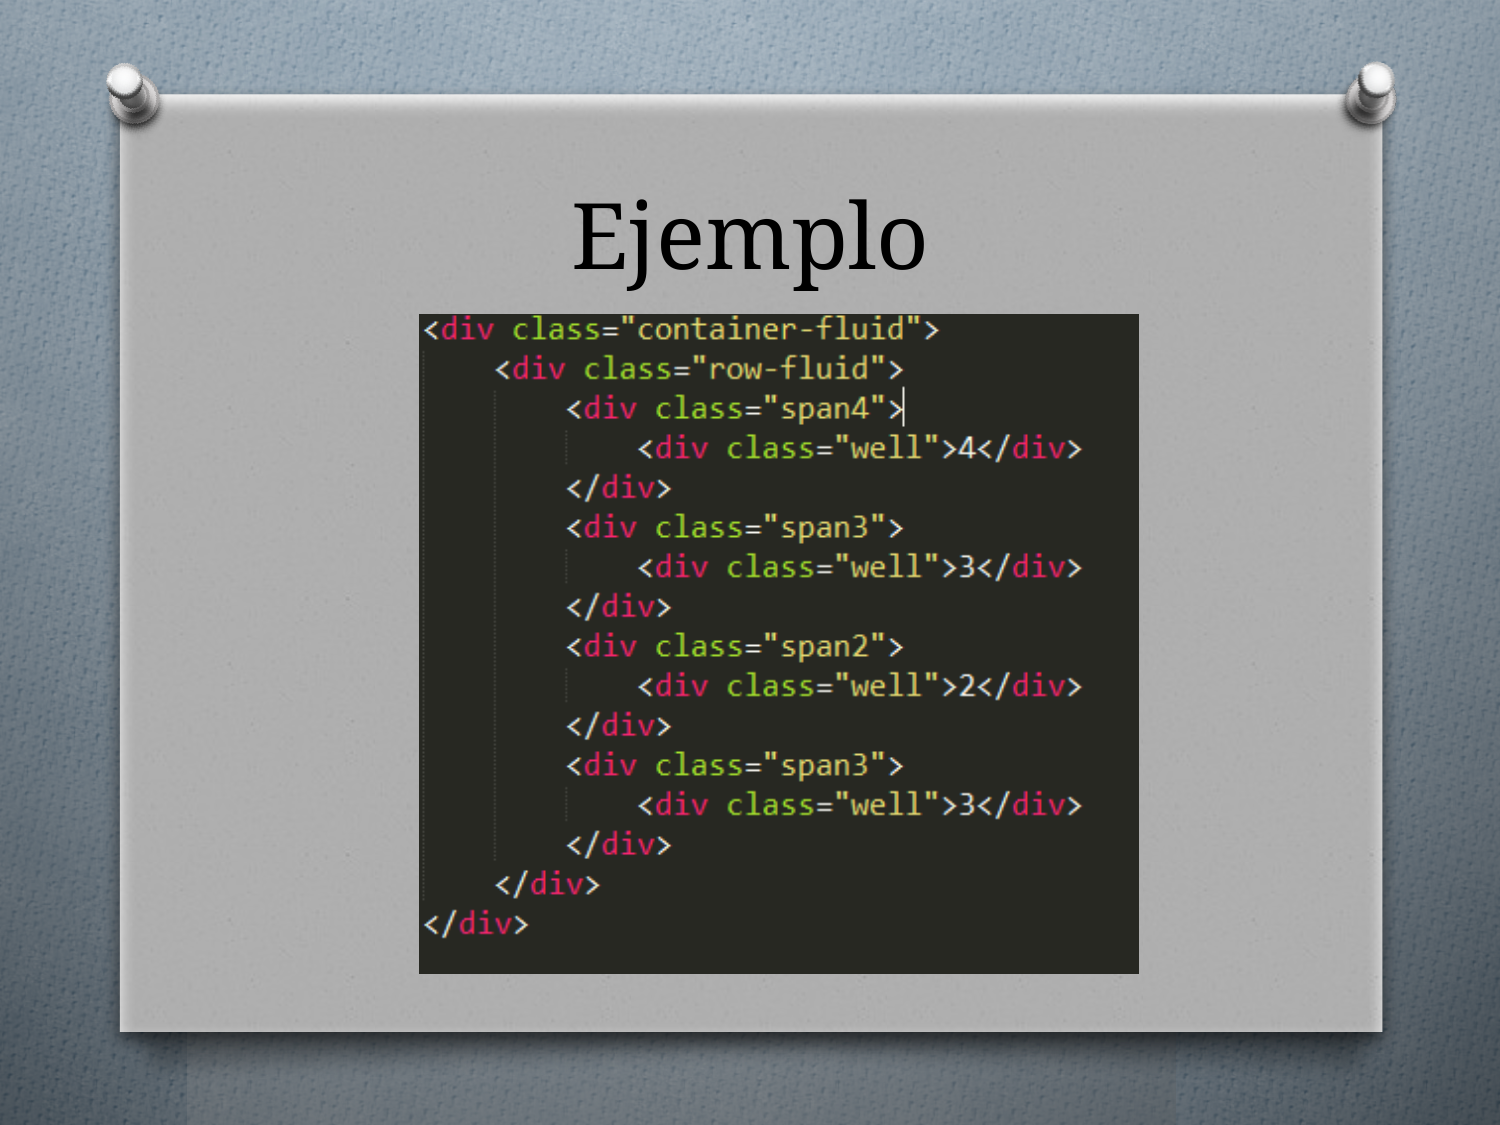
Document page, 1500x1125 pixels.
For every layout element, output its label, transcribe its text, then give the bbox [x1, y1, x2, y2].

picture [1317, 35, 1439, 156]
picture [75, 29, 198, 153]
title Ejemplo [179, 134, 1323, 332]
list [418, 314, 1139, 975]
